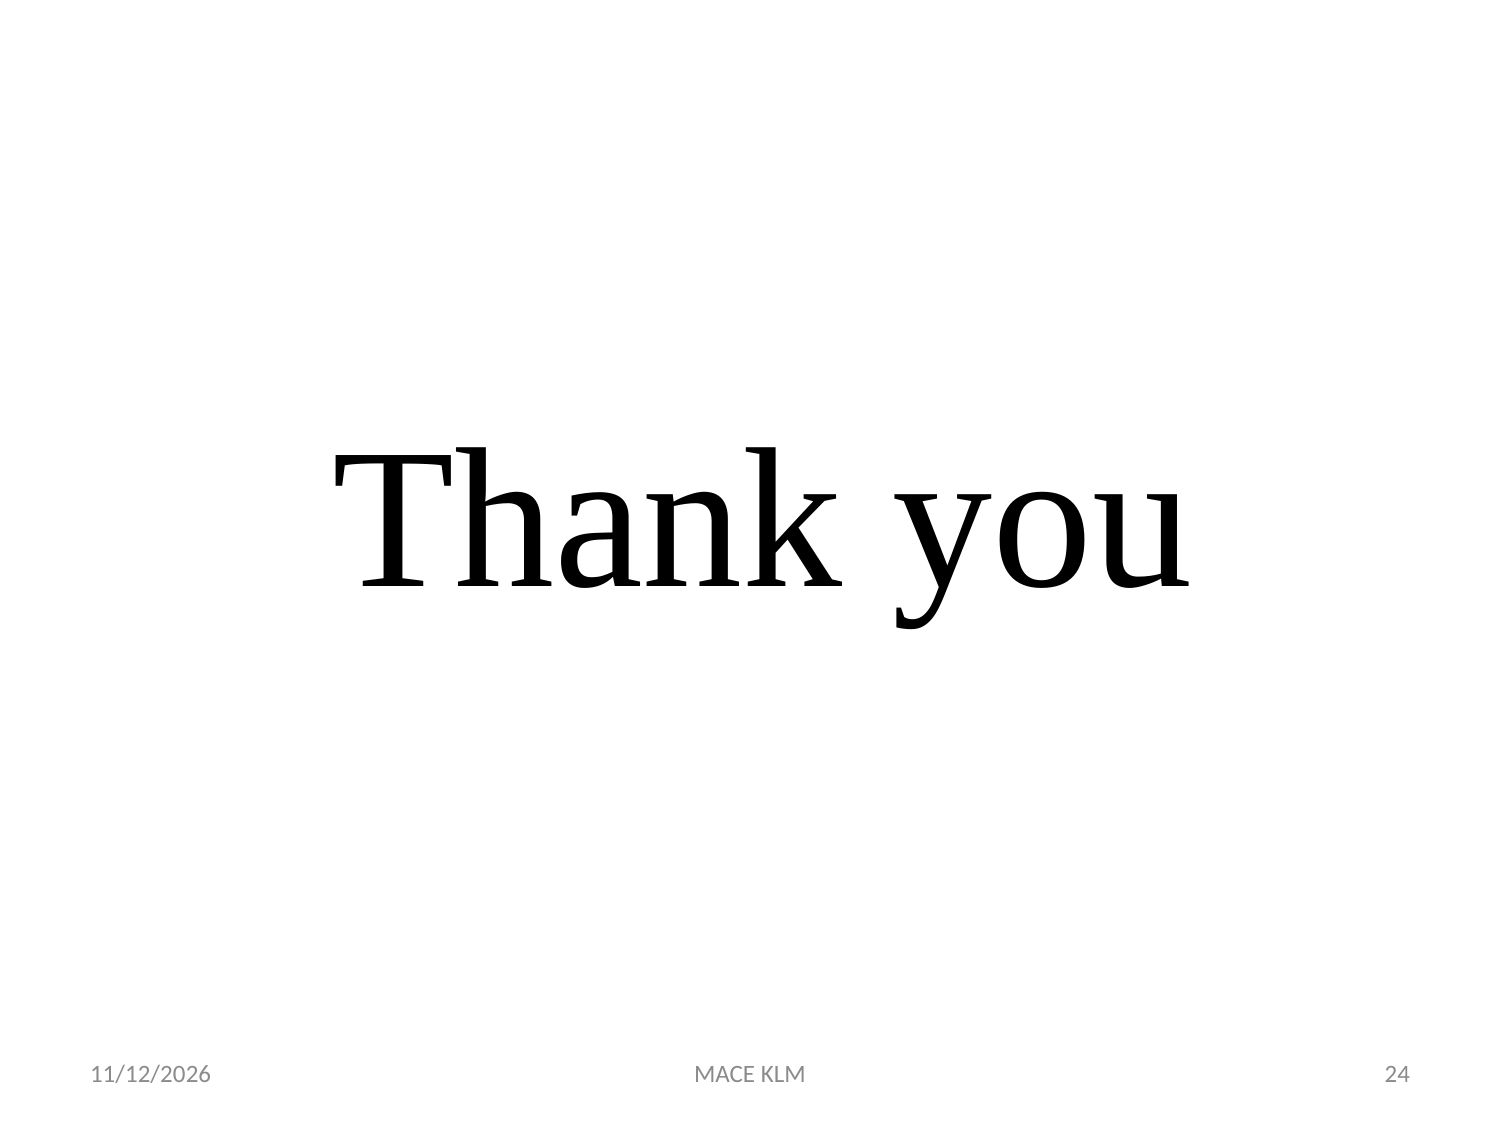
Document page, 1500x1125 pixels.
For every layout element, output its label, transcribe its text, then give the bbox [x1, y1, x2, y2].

title Thank you [87, 412, 1438, 600]
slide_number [75, 1042, 425, 1103]
slide_number 24 [1074, 1042, 1425, 1103]
footer MACE KLM [512, 1042, 988, 1103]
